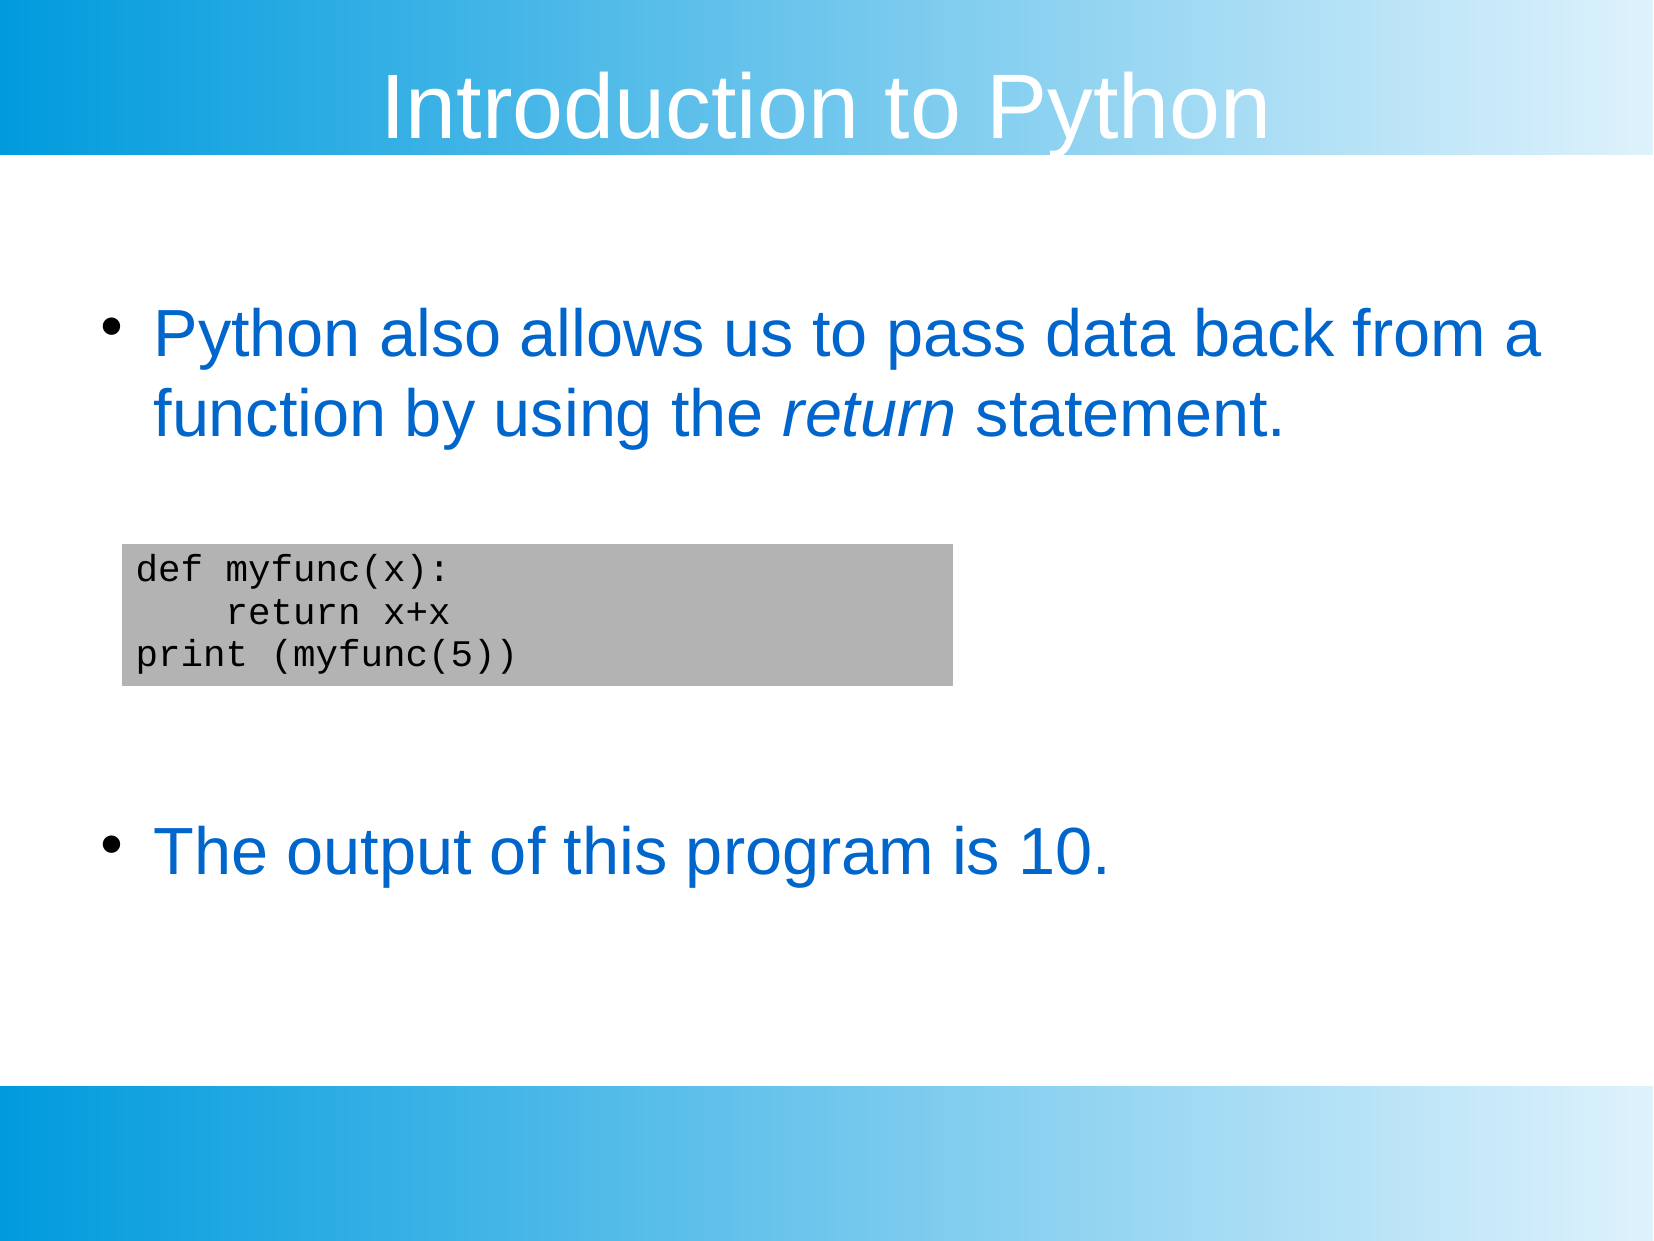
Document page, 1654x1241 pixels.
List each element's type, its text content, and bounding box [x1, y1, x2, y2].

table_header def myfunc(x): return x+x print (myfunc(5)) [122, 544, 953, 686]
text_box Python also allows us to pass data back from a function by using the return statement. The output of this program is 10. [82, 290, 1571, 1010]
text_box Introduction to Python [82, 49, 1571, 154]
